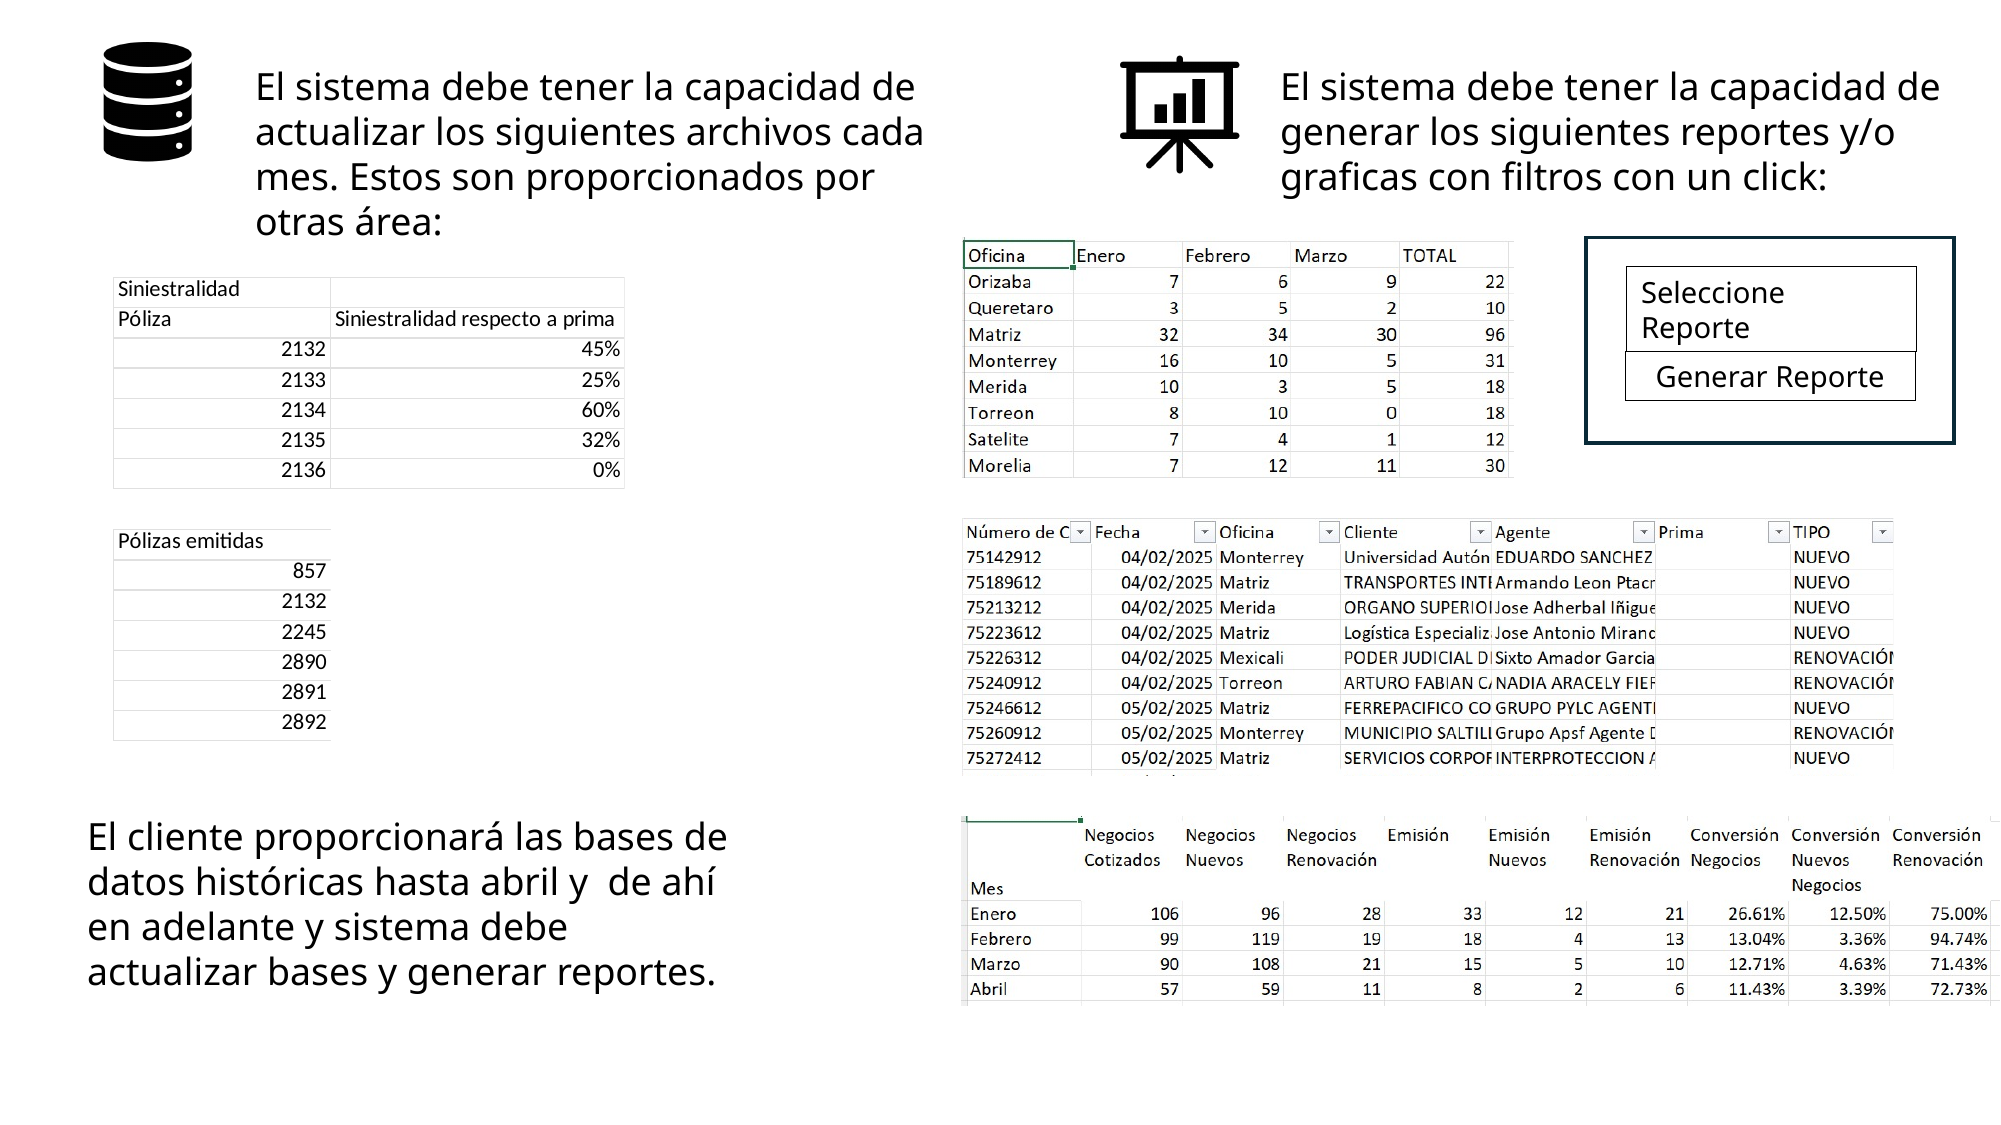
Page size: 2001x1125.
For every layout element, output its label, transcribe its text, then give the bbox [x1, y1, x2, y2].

text_box El sistema debe tener la capacidad de actualizar los siguientes archivos cada mes. Estos son proporcionados por otras área: [240, 55, 963, 251]
picture [112, 276, 627, 490]
text_box Seleccione Reporte [1626, 266, 1917, 352]
picture [961, 517, 1894, 777]
picture [961, 236, 1515, 479]
text_box [1584, 236, 1956, 445]
text_box Generar Reporte [1625, 351, 1916, 401]
text_box El sistema debe tener la capacidad de generar los siguientes reportes y/o graficas con filtros con un click: [1265, 55, 1988, 206]
picture [960, 815, 2000, 1006]
text_box El cliente proporcionará las bases de datos históricas hasta abril y de ahí en adelante y sistema debe actualizar bases y generar reportes. [72, 805, 750, 1001]
picture [1103, 38, 1255, 190]
picture [112, 528, 333, 743]
picture [71, 25, 223, 177]
